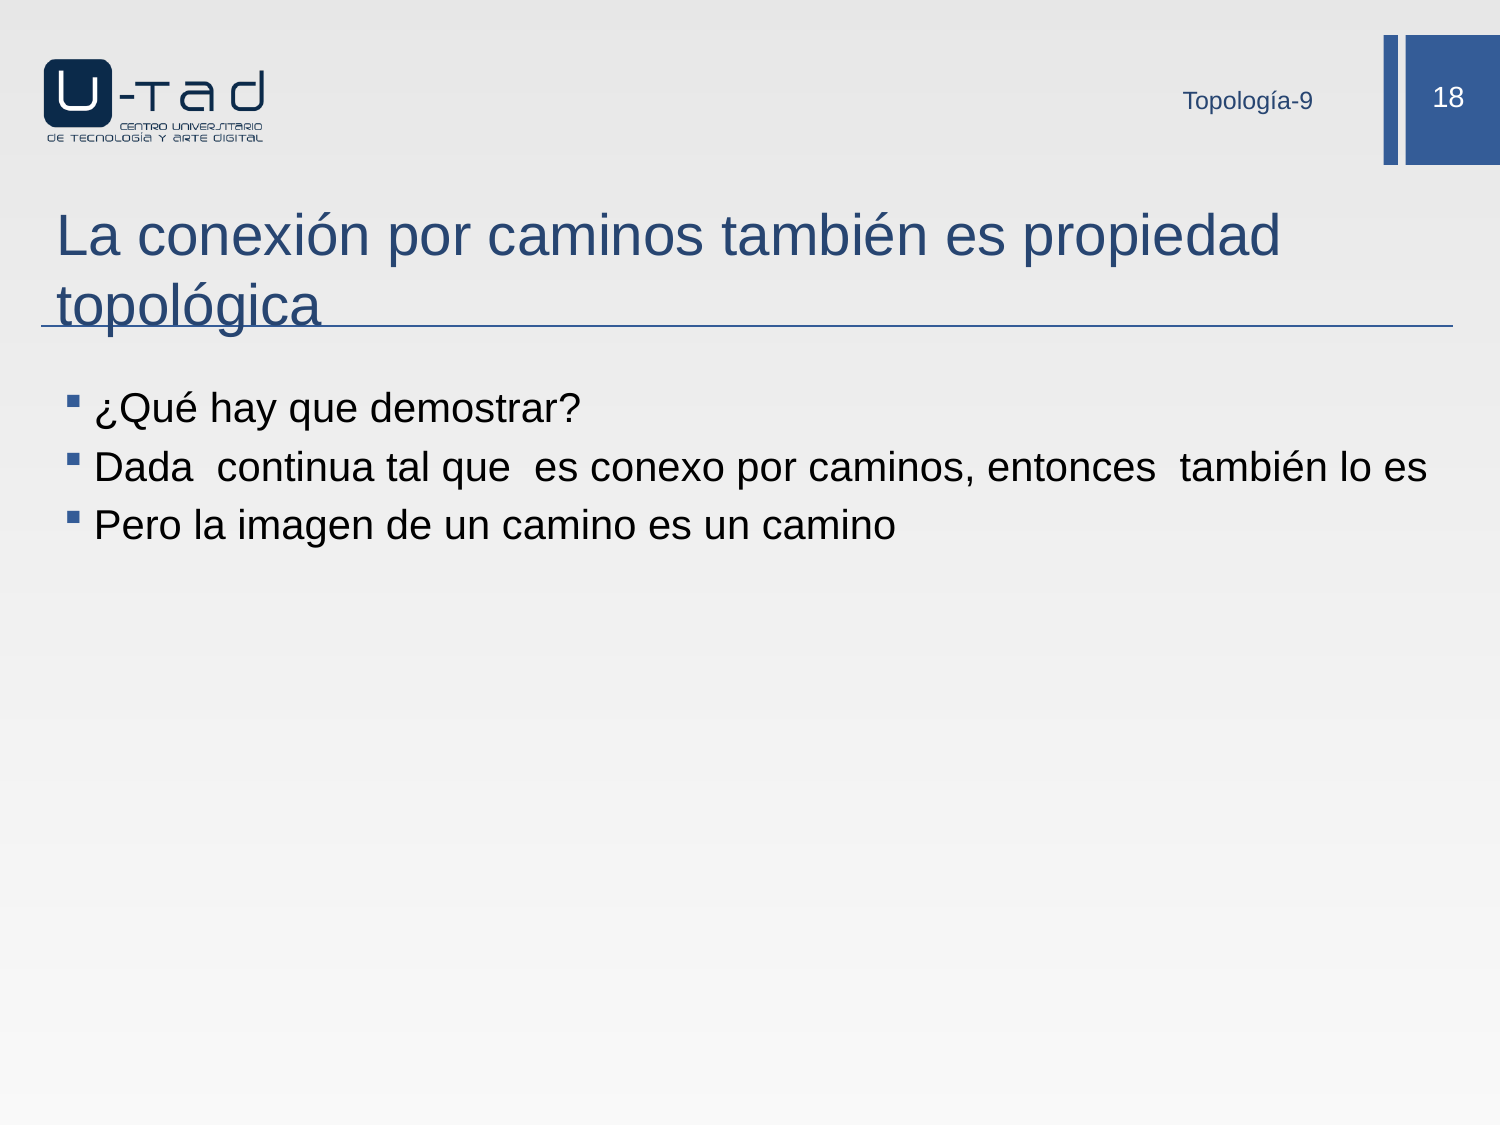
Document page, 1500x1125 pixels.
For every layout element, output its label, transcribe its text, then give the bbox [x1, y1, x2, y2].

footer Topología-9 [747, 78, 1329, 128]
title La conexión por caminos también es propiedad topológica [41, 208, 1453, 327]
picture [17, 49, 290, 151]
